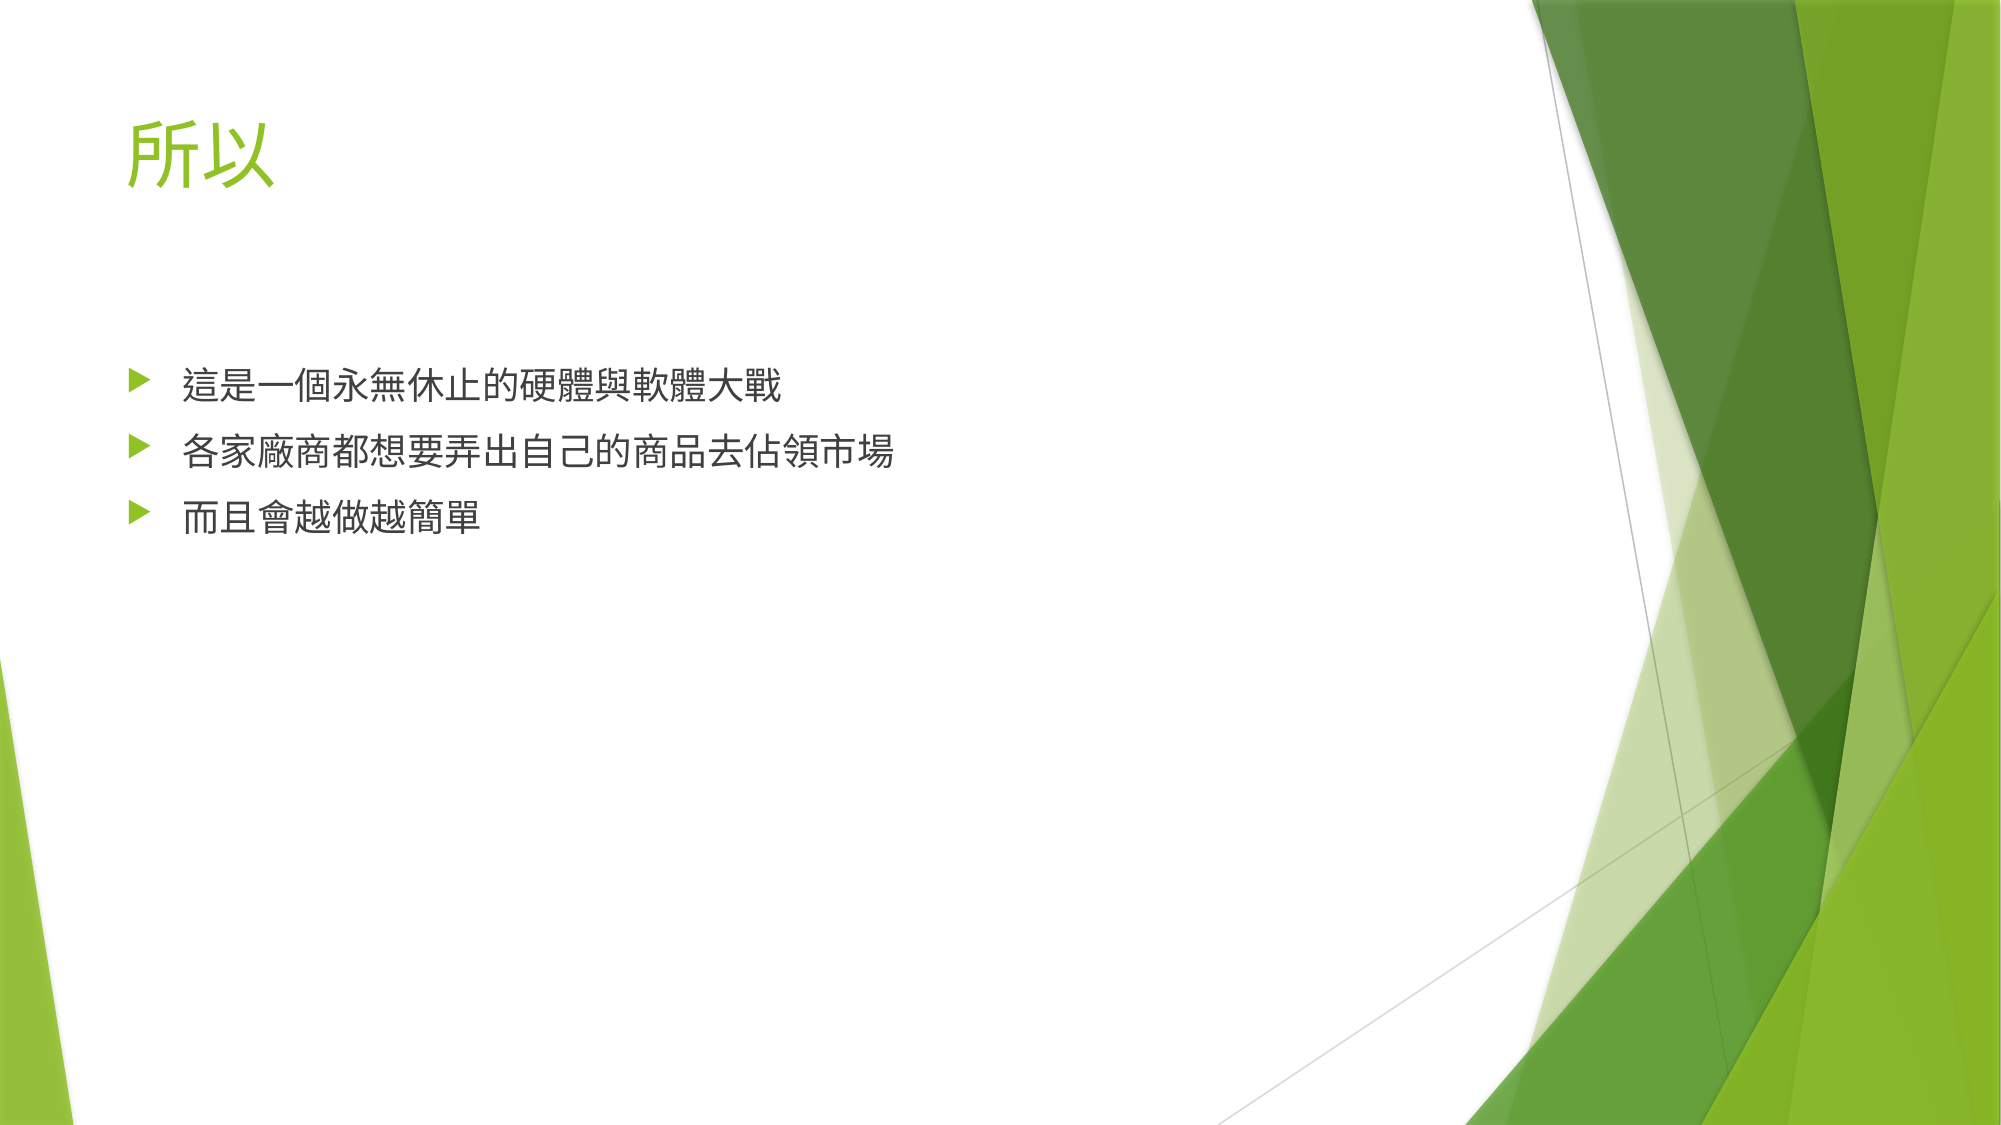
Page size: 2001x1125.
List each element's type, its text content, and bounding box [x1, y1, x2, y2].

list 這是一個永無休止的硬體與軟體大戰 各家廠商都想要弄出自己的商品去佔領市場 而且會越做越簡單 [111, 354, 1522, 992]
title 所以 [111, 99, 1522, 317]
